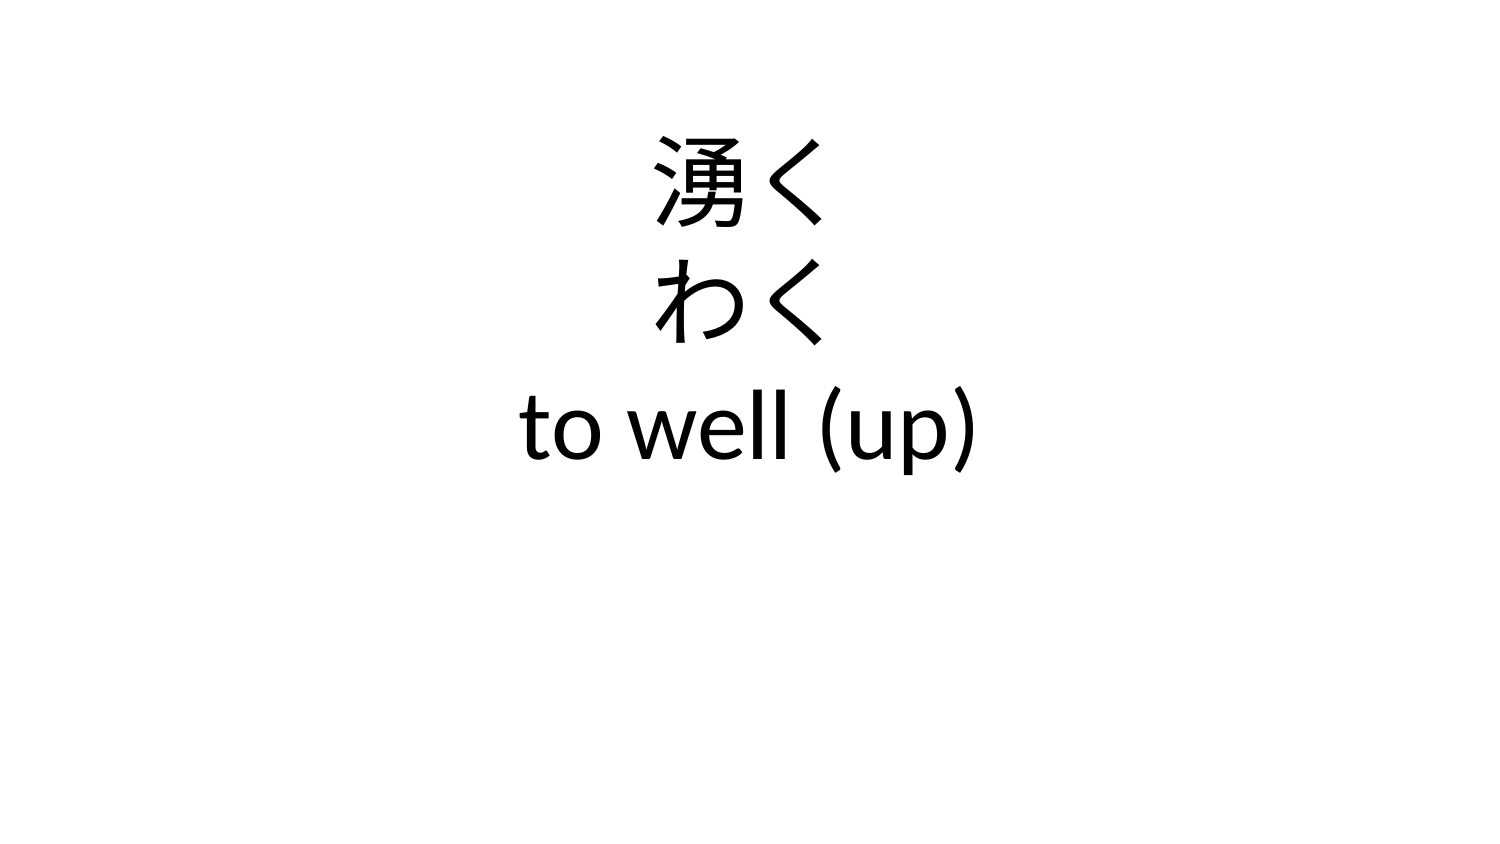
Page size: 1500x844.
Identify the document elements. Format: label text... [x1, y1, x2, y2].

text_box 湧く わく to well (up) [0, 149, 1500, 450]
